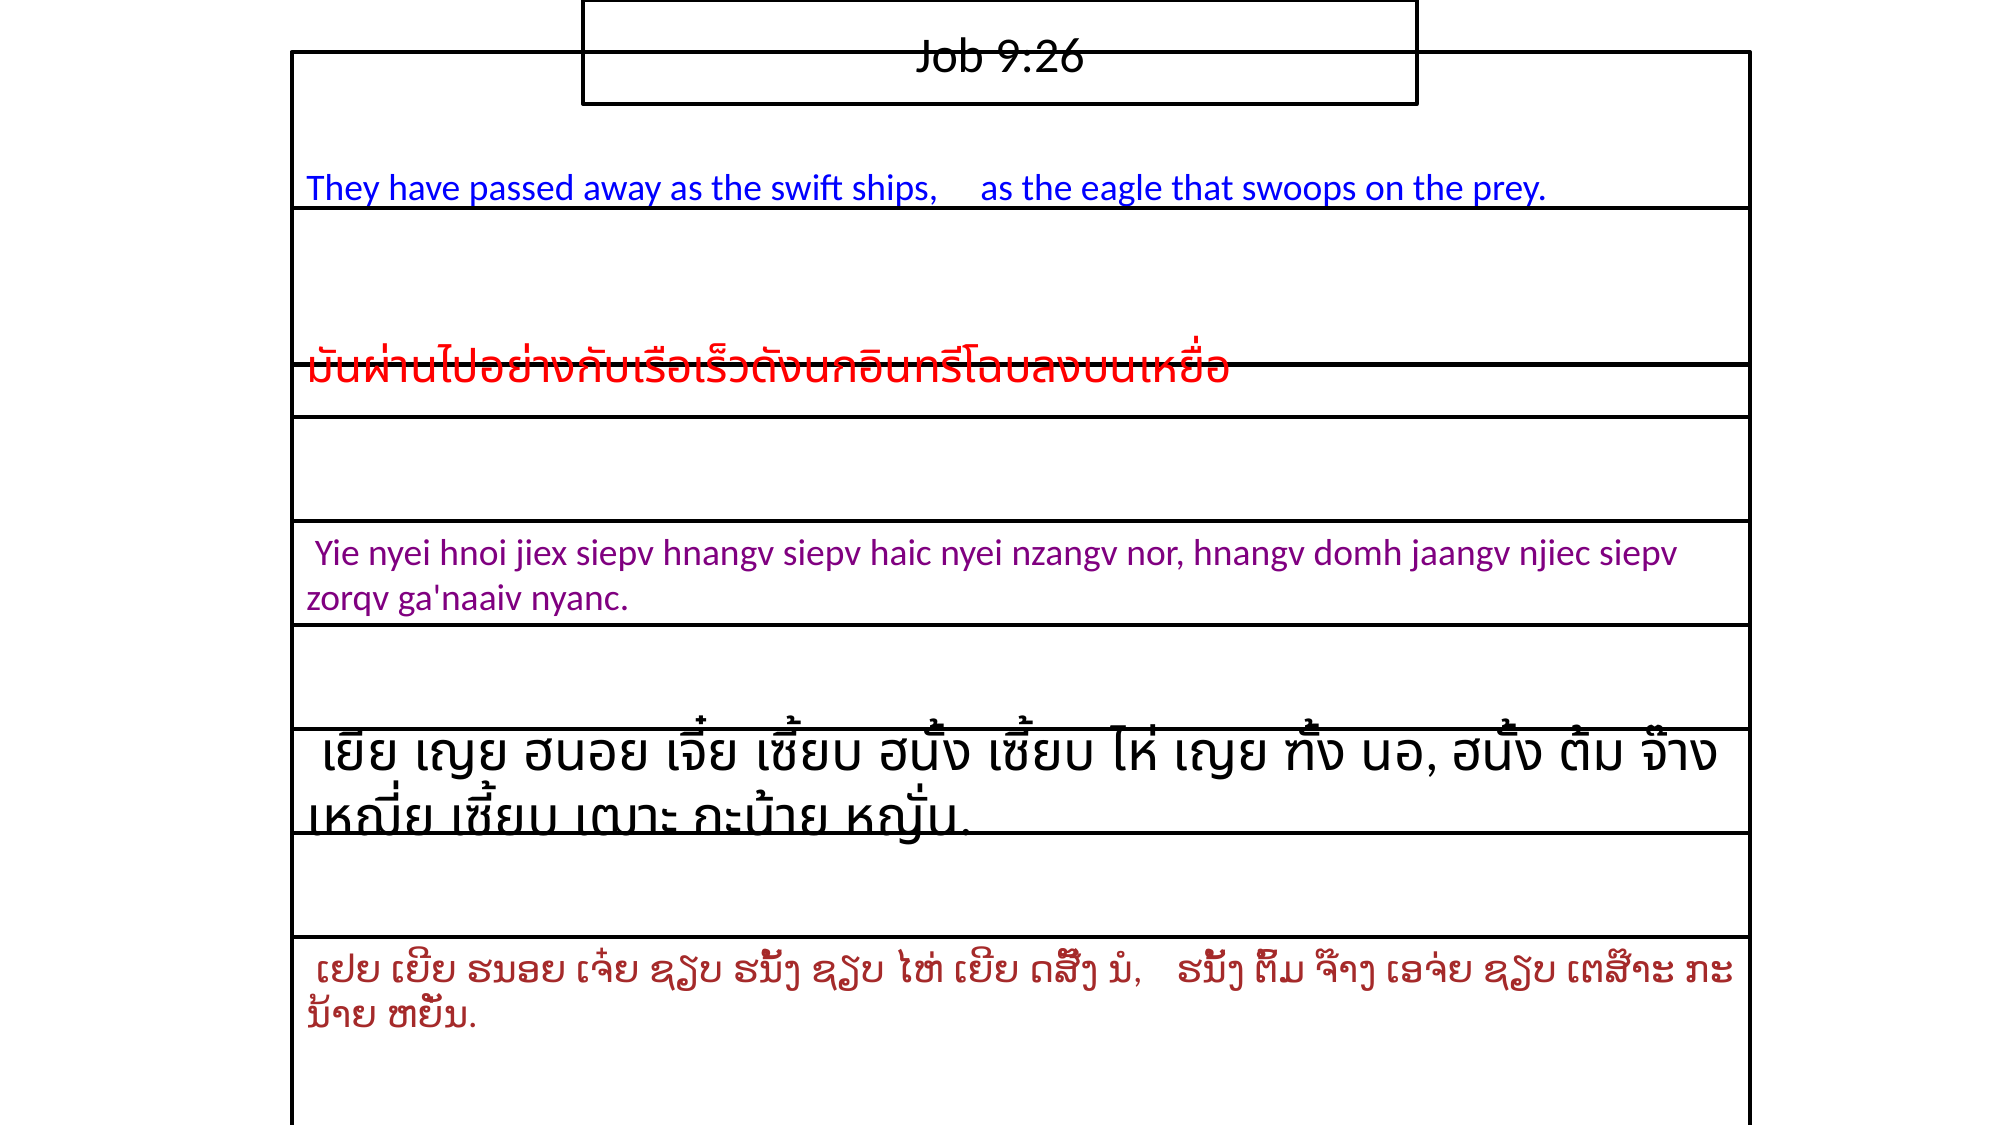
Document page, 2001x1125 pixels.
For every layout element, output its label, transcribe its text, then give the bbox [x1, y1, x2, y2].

text_box Yie nyei hnoi jiex siepv hnangv siepv haic nyei nzangv nor, hnangv domh jaangv njiec siepv zorqv ga'naaiv nyanc. [290, 415, 1752, 623]
text_box They have passed away as the swift ships, as the eagle that swoops on the prey. [290, 50, 1752, 206]
text_box ເຢຍ ເຍີຍ ຮນອຍ ເຈ໋ຍ ຊຽບ ຮນັ້ງ ຊຽບ ໄຫ່ ເຍີຍ ດສັ໊ງ ນໍ, ຮນັ້ງ ຕົ້ມ ຈ໊າງ ເອຈ່ຍ ຊຽບ ເຕສ໊າະ ກະນ້າຍ ຫຍັ່ນ. [290, 831, 1752, 1125]
text_box มัน​ผ่าน​ไป​อย่าง​กับ​เรือ​เร็วดัง​นก​อินทรี​โฉบ​ลง​บน​เหยื่อ [290, 206, 1752, 415]
text_box Job 9:26 [581, 0, 1419, 50]
text_box เยีย เญย ฮนอย เจี๋ย เซี้ยบ ฮนั้ง เซี้ยบ ไห่ เญย ฑั้ง นอ, ฮนั้ง ต้ม จ๊าง เหฌี่ย เซี้ยบ เฒาะ กะน้าย หญั่น. [290, 623, 1752, 831]
